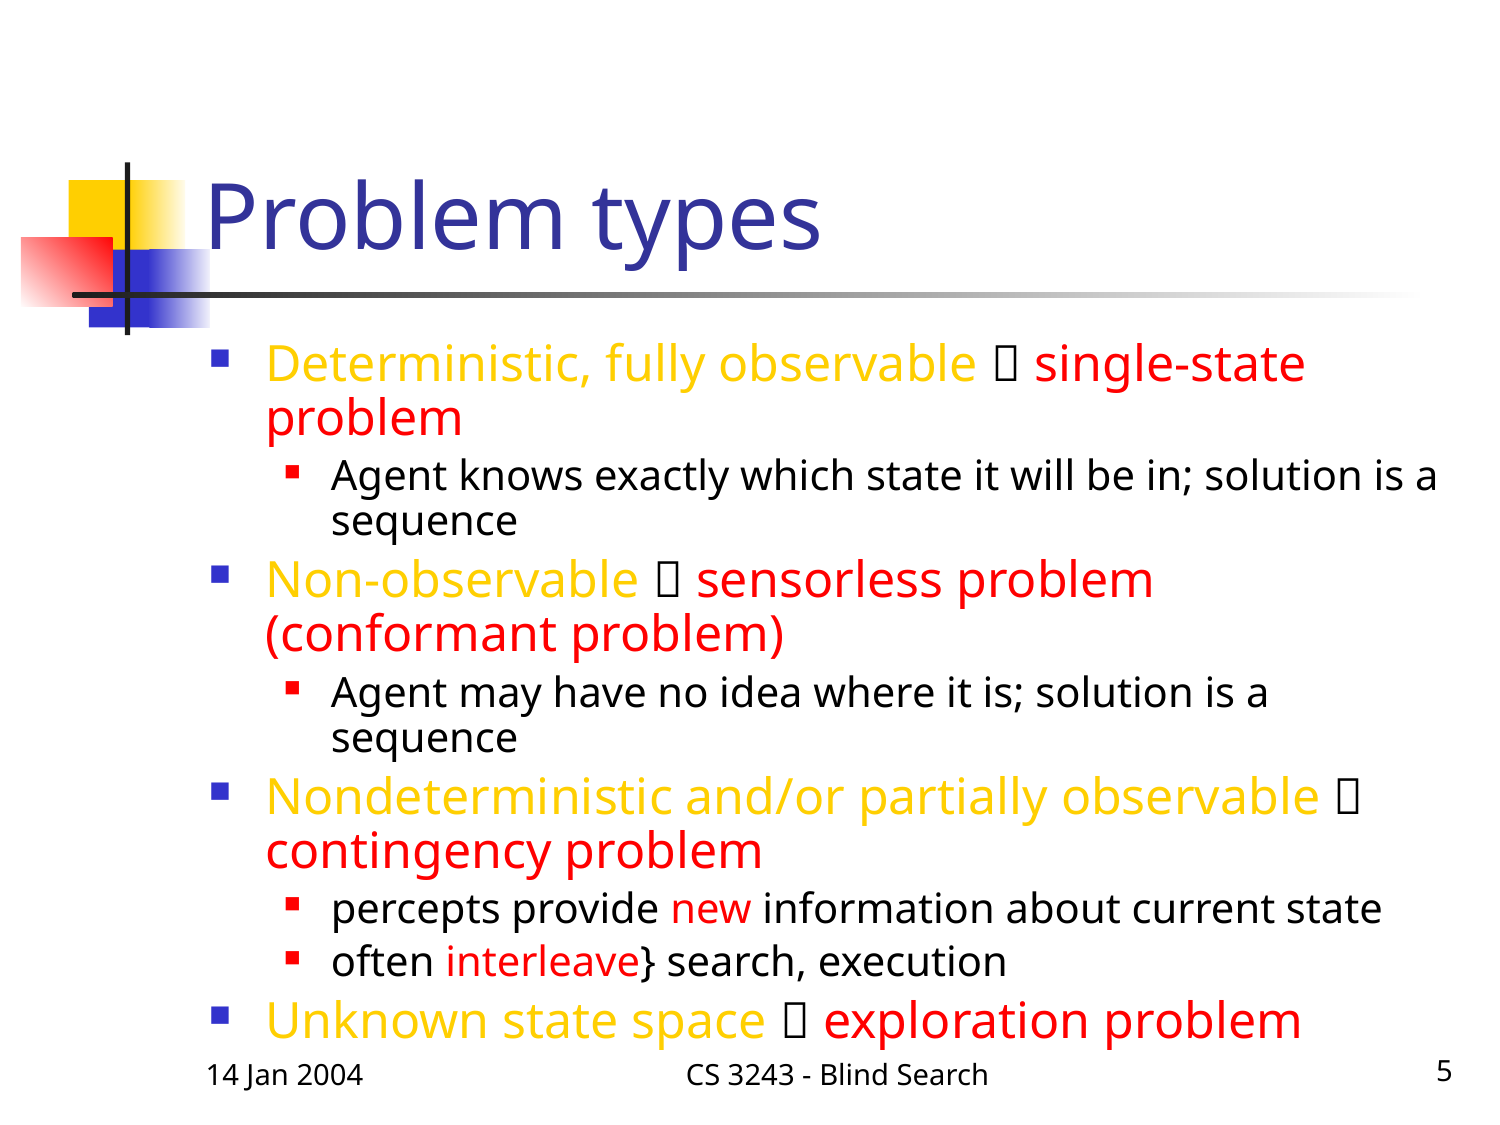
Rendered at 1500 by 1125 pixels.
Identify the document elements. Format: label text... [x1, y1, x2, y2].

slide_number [190, 1023, 504, 1100]
title Problem types [188, 34, 1468, 276]
slide_number 5 [1154, 1023, 1468, 1100]
footer CS 3243 - Blind Search [599, 1023, 1076, 1100]
list Deterministic, fully observable  single-state problem Agent knows exactly which state it will be in; solution is a sequence Non-observable  sensorless problem (conformant problem) Agent may have no idea where it is; solution is a sequence Nondeterministic and/or partially observable  contingency problem percepts provide new information about current state often interleave} search, execution Unknown state space  exploration problem [193, 330, 1470, 1007]
